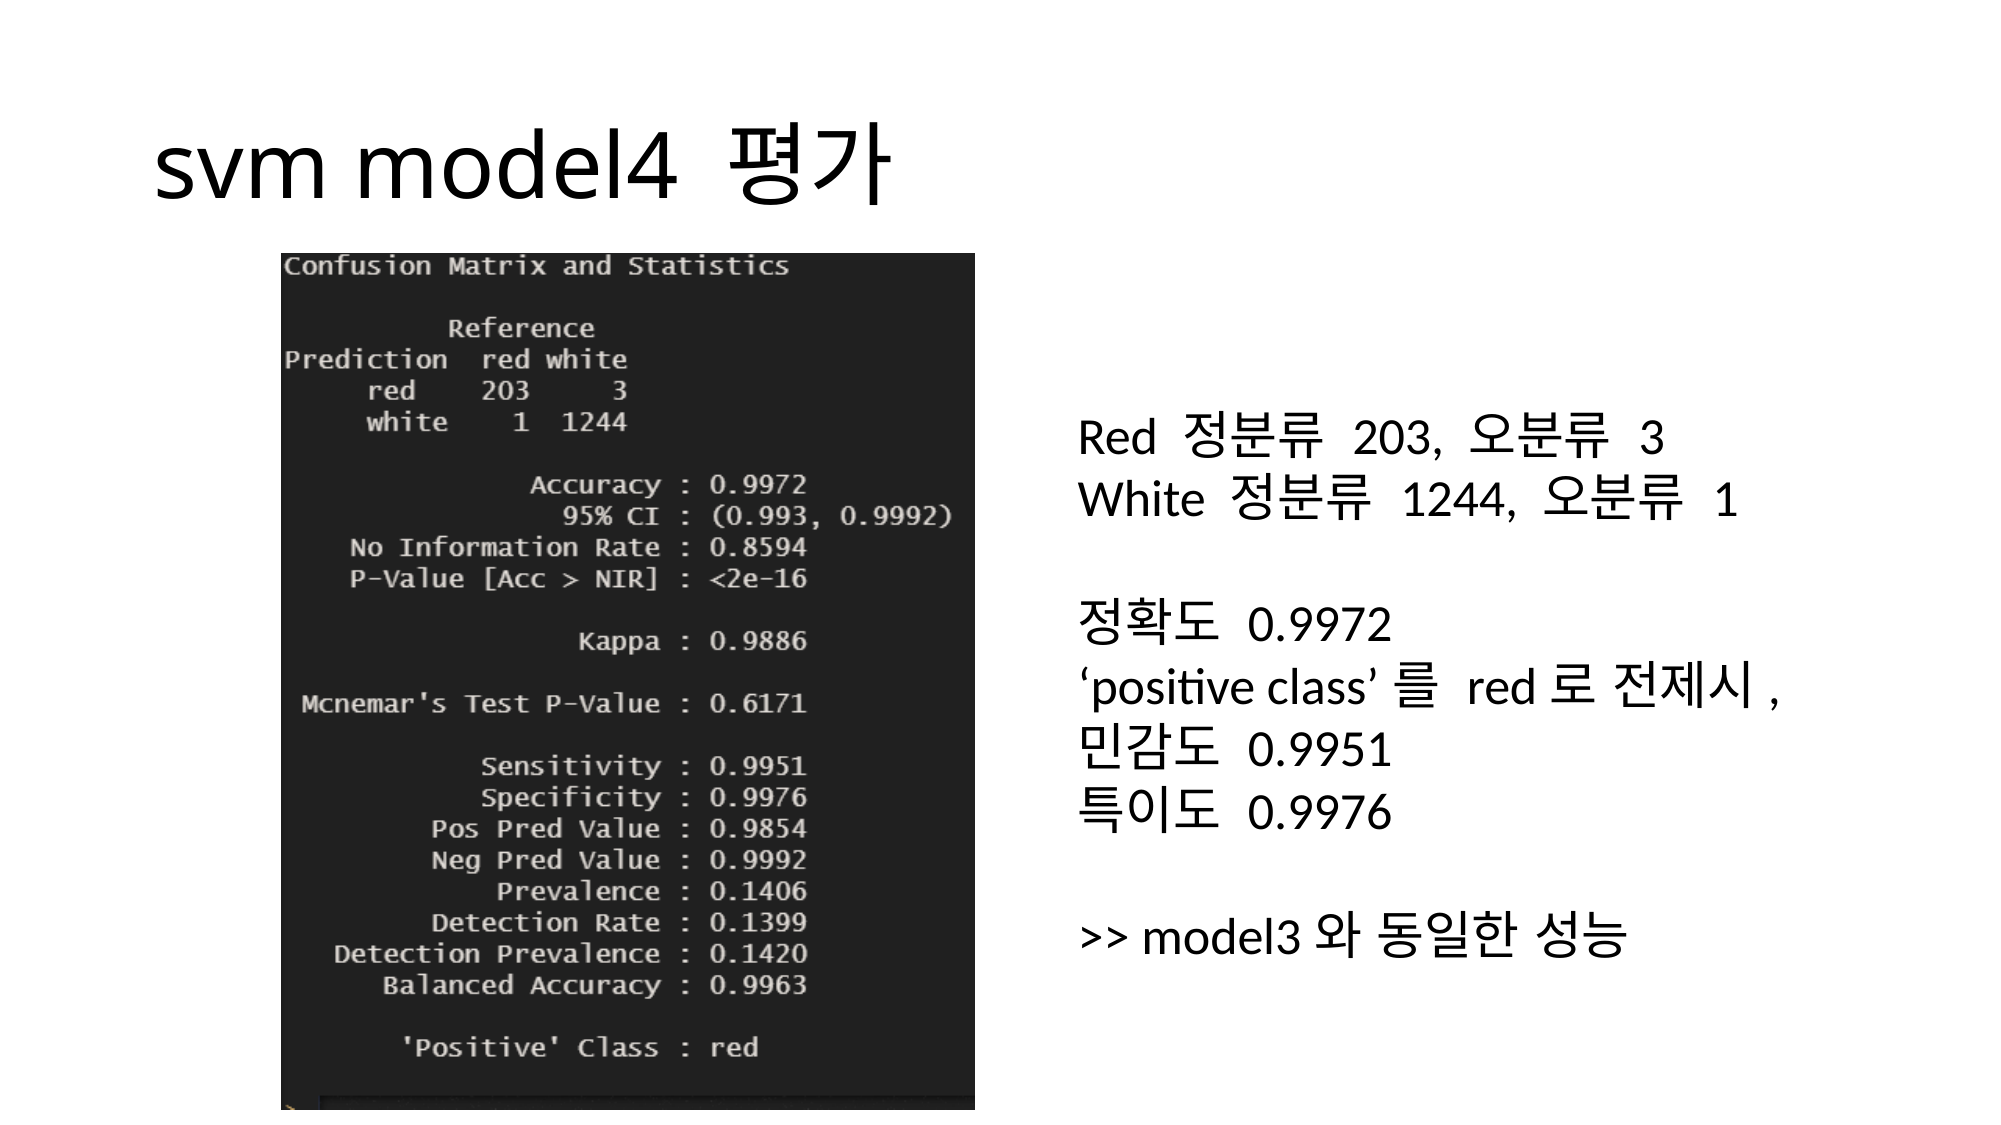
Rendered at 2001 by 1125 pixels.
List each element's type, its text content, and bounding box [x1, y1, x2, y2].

title svm model4 평가 [138, 60, 1864, 278]
picture [281, 253, 975, 1110]
text_box Red 정분류 203, 오분류 3 White 정분류 1244, 오분류 1 정확도 0.9972 ‘positive class’를 red로 전제시, 민감도 0.9951 특이도 0.9976 >> model3와 동일한 성능 [1062, 394, 1843, 1017]
